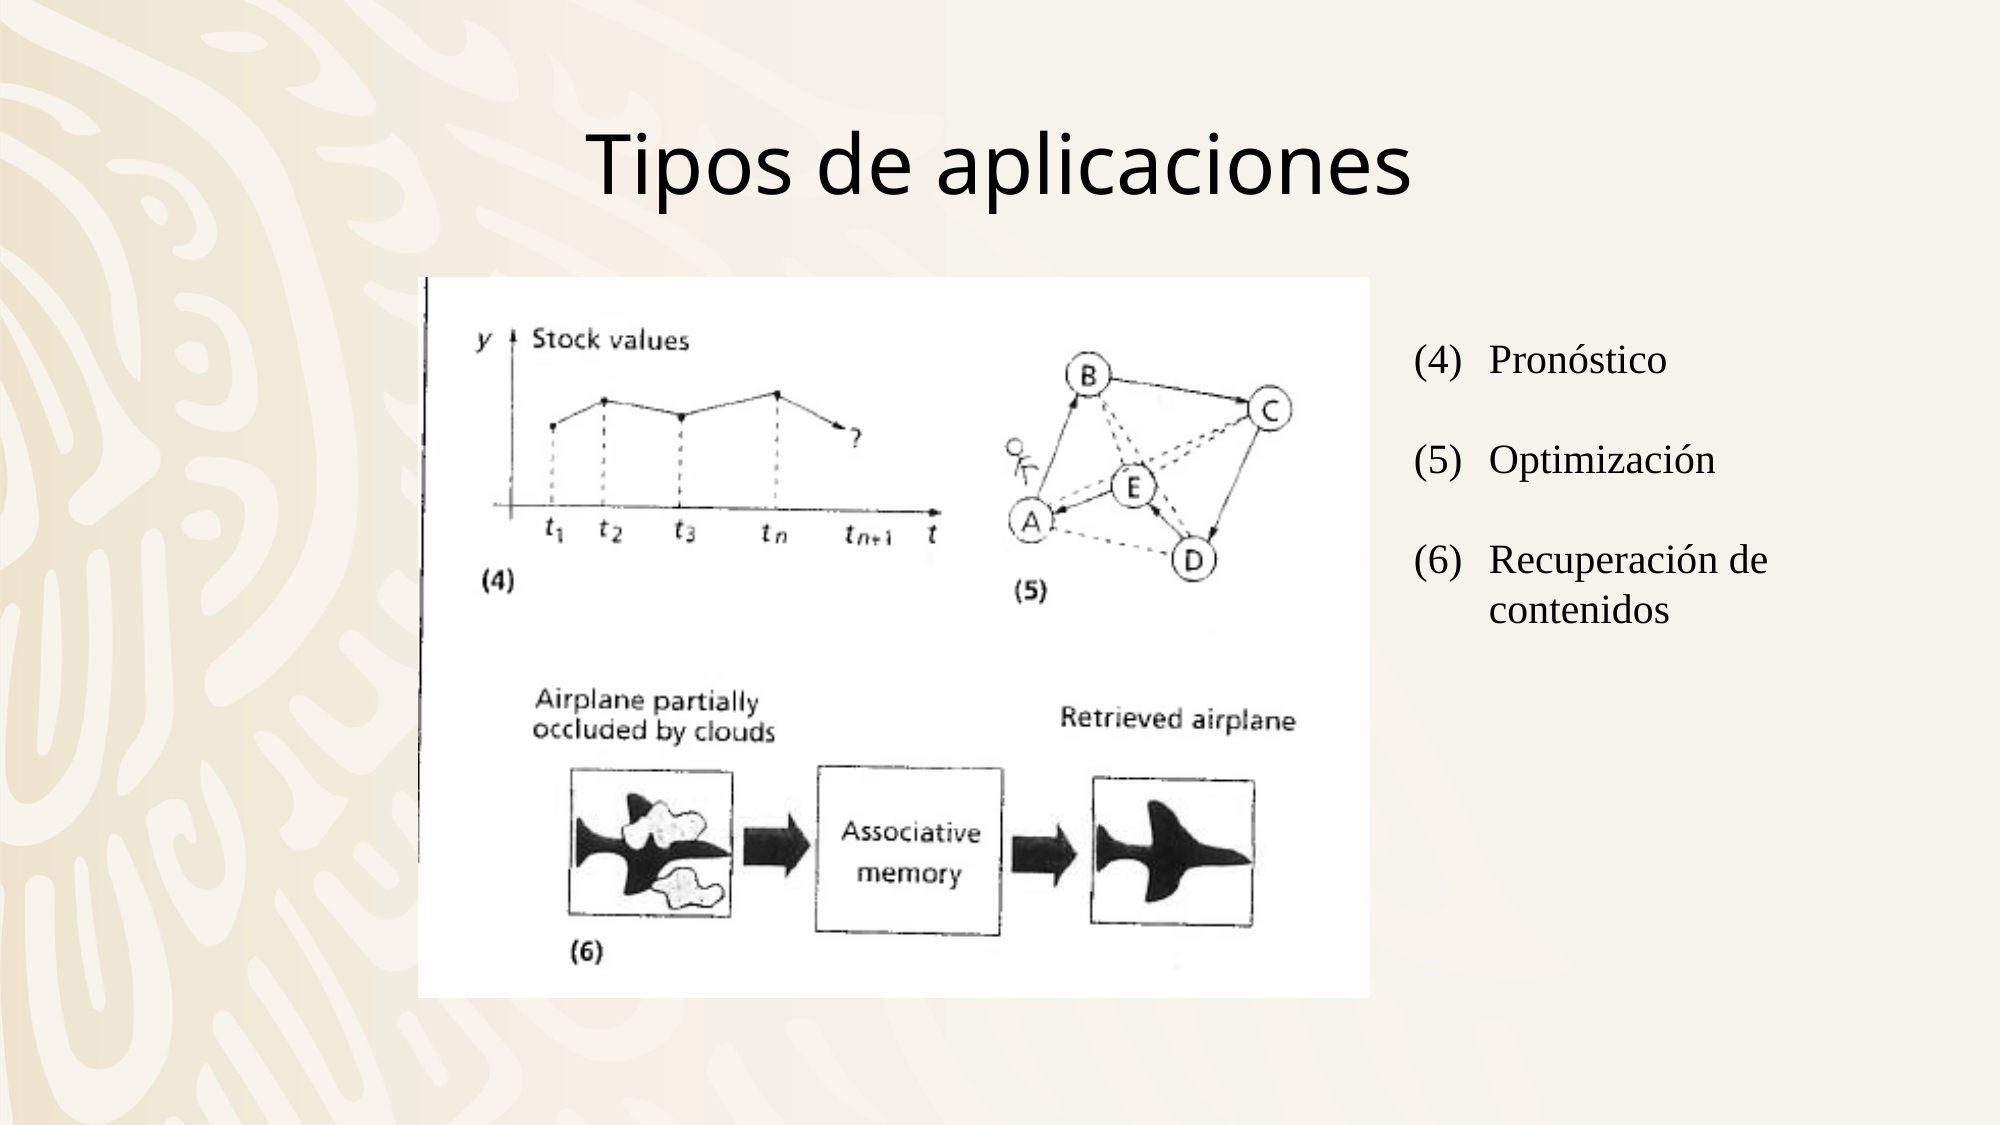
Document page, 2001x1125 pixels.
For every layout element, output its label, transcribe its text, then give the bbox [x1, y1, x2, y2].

picture [0, 0, 2001, 1125]
title Tipos de aplicaciones [99, 115, 1900, 303]
text_box Pronóstico Optimización Recuperación de contenidos [1399, 324, 1789, 640]
